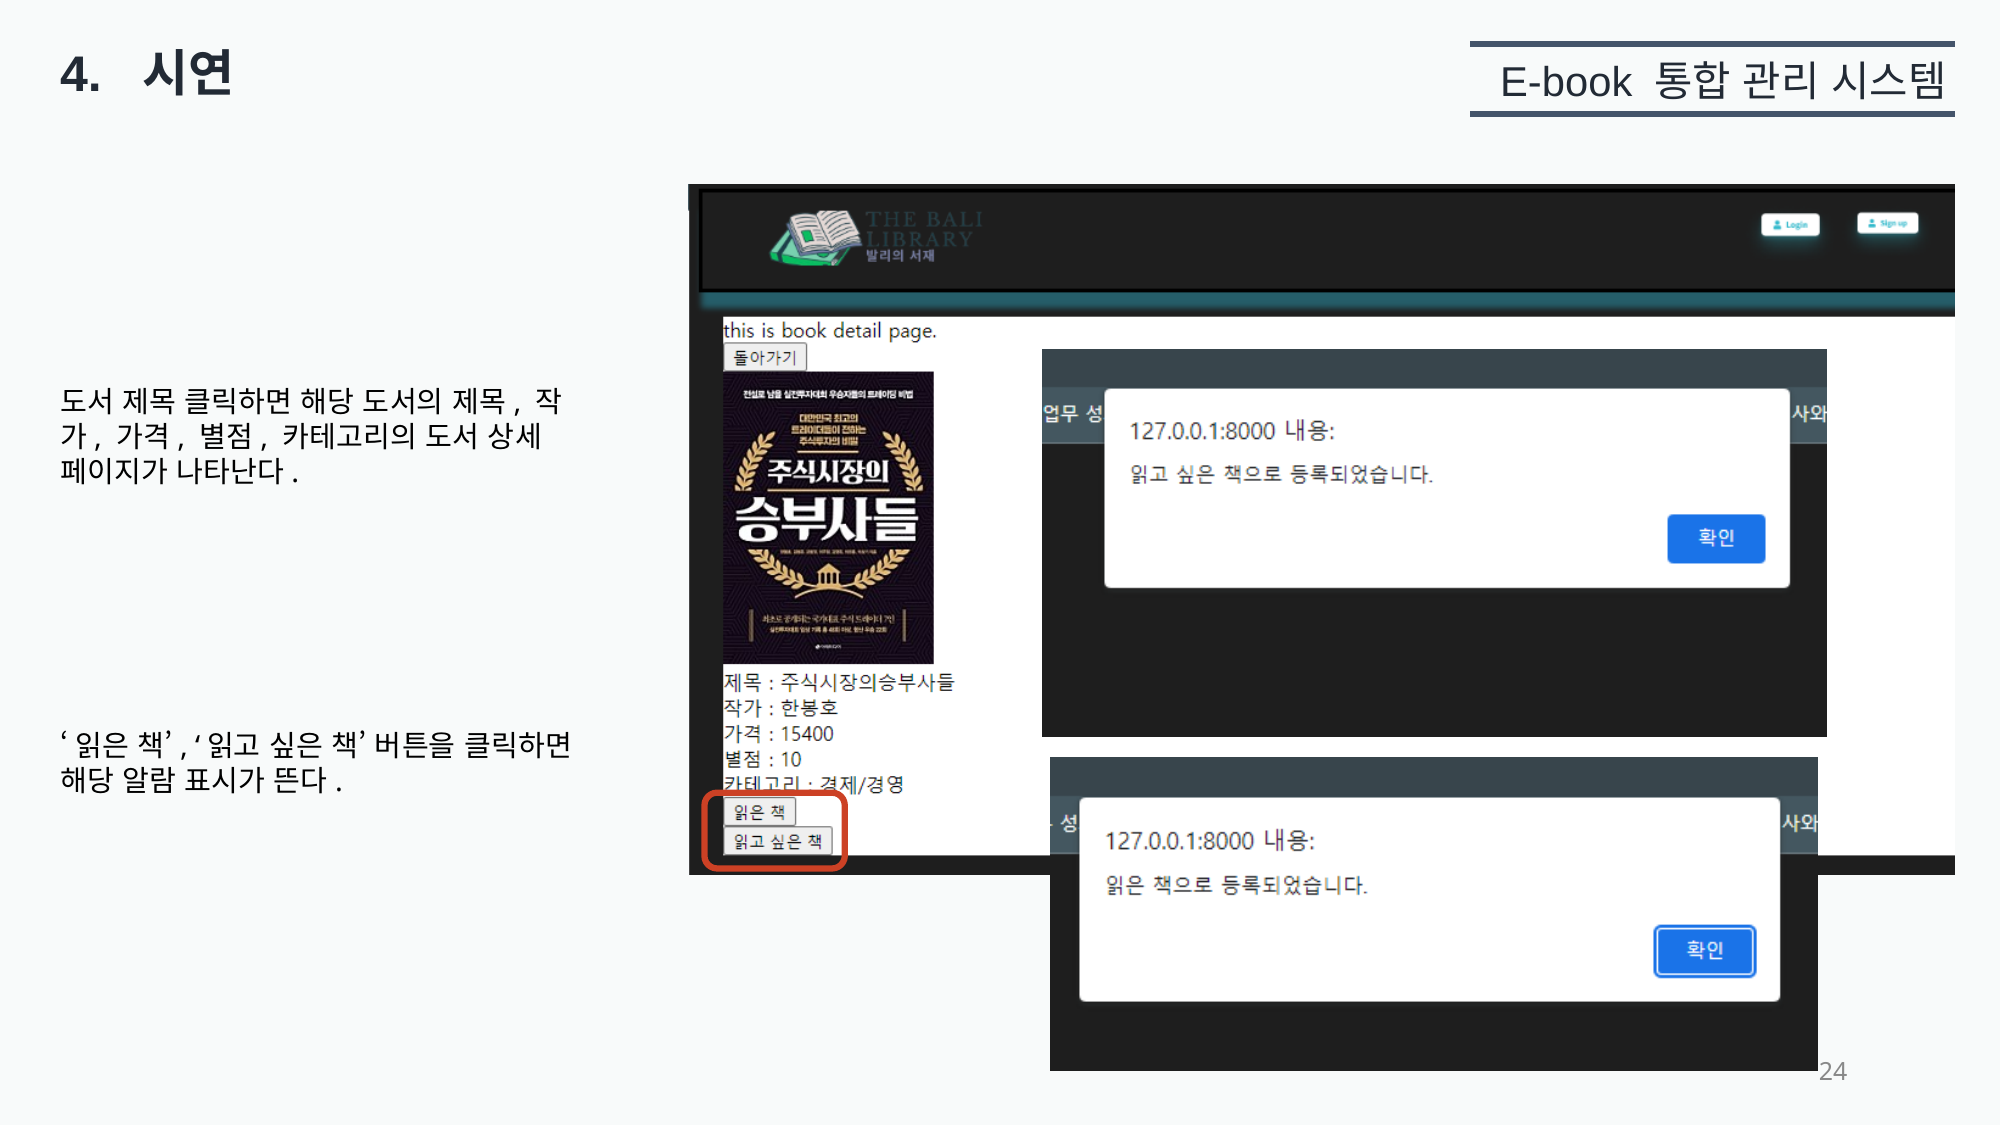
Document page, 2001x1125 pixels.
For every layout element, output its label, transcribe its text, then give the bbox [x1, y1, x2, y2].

text_box E-book 통합 관리 시스템 [1469, 47, 1977, 113]
text_box 4. 시연 [45, 33, 334, 109]
picture [688, 184, 1955, 1071]
text_box ‘읽은 책’, ‘읽고 싶은 책’ 버튼을 클릭하면 해당 알람 표시가 뜬다. [45, 712, 605, 813]
text_box 도서 제목 클릭하면 해당 도서의 제목, 작가, 가격, 별점, 카테고리의 도서 상세 페이지가 나타난다. [45, 368, 605, 504]
slide_number ‹#› [1412, 1042, 1863, 1103]
